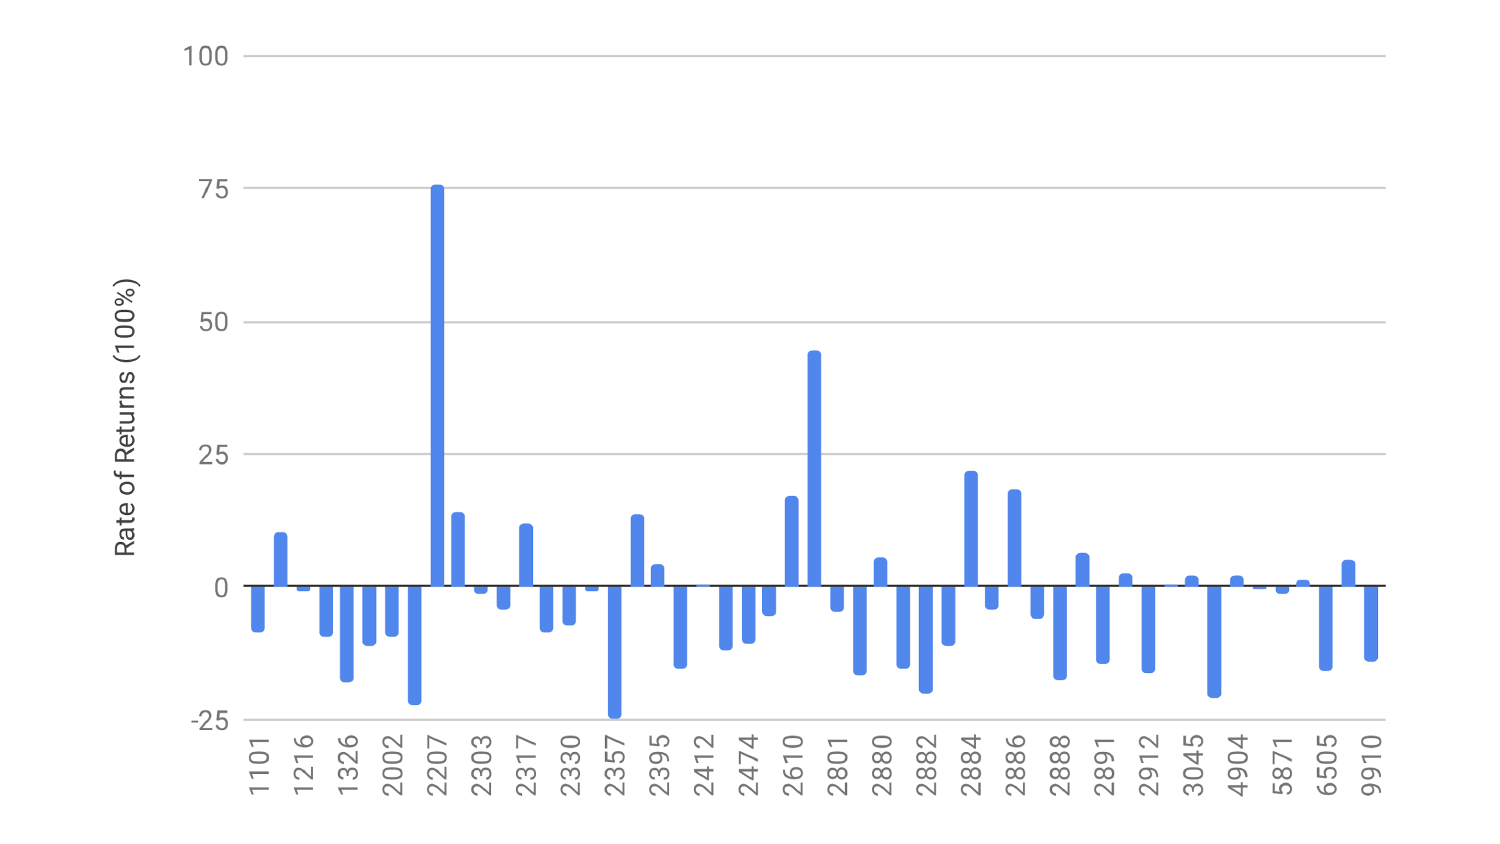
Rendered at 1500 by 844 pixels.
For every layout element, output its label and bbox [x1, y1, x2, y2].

picture [98, 24, 1402, 819]
